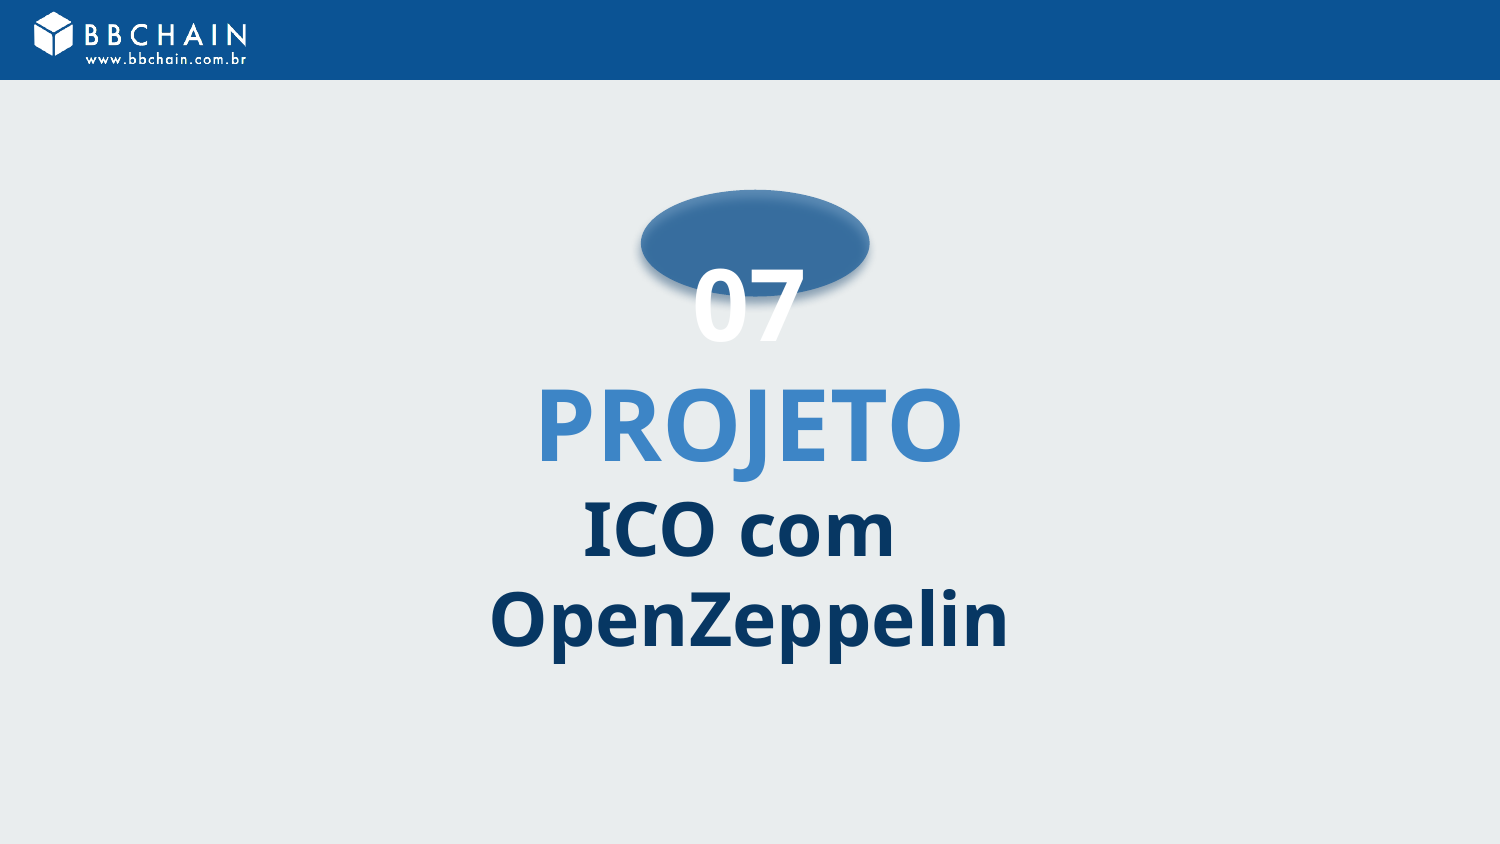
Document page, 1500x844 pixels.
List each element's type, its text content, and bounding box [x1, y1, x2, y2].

title 07 PROJETO ICO com OpenZeppelin [0, 0, 1500, 844]
